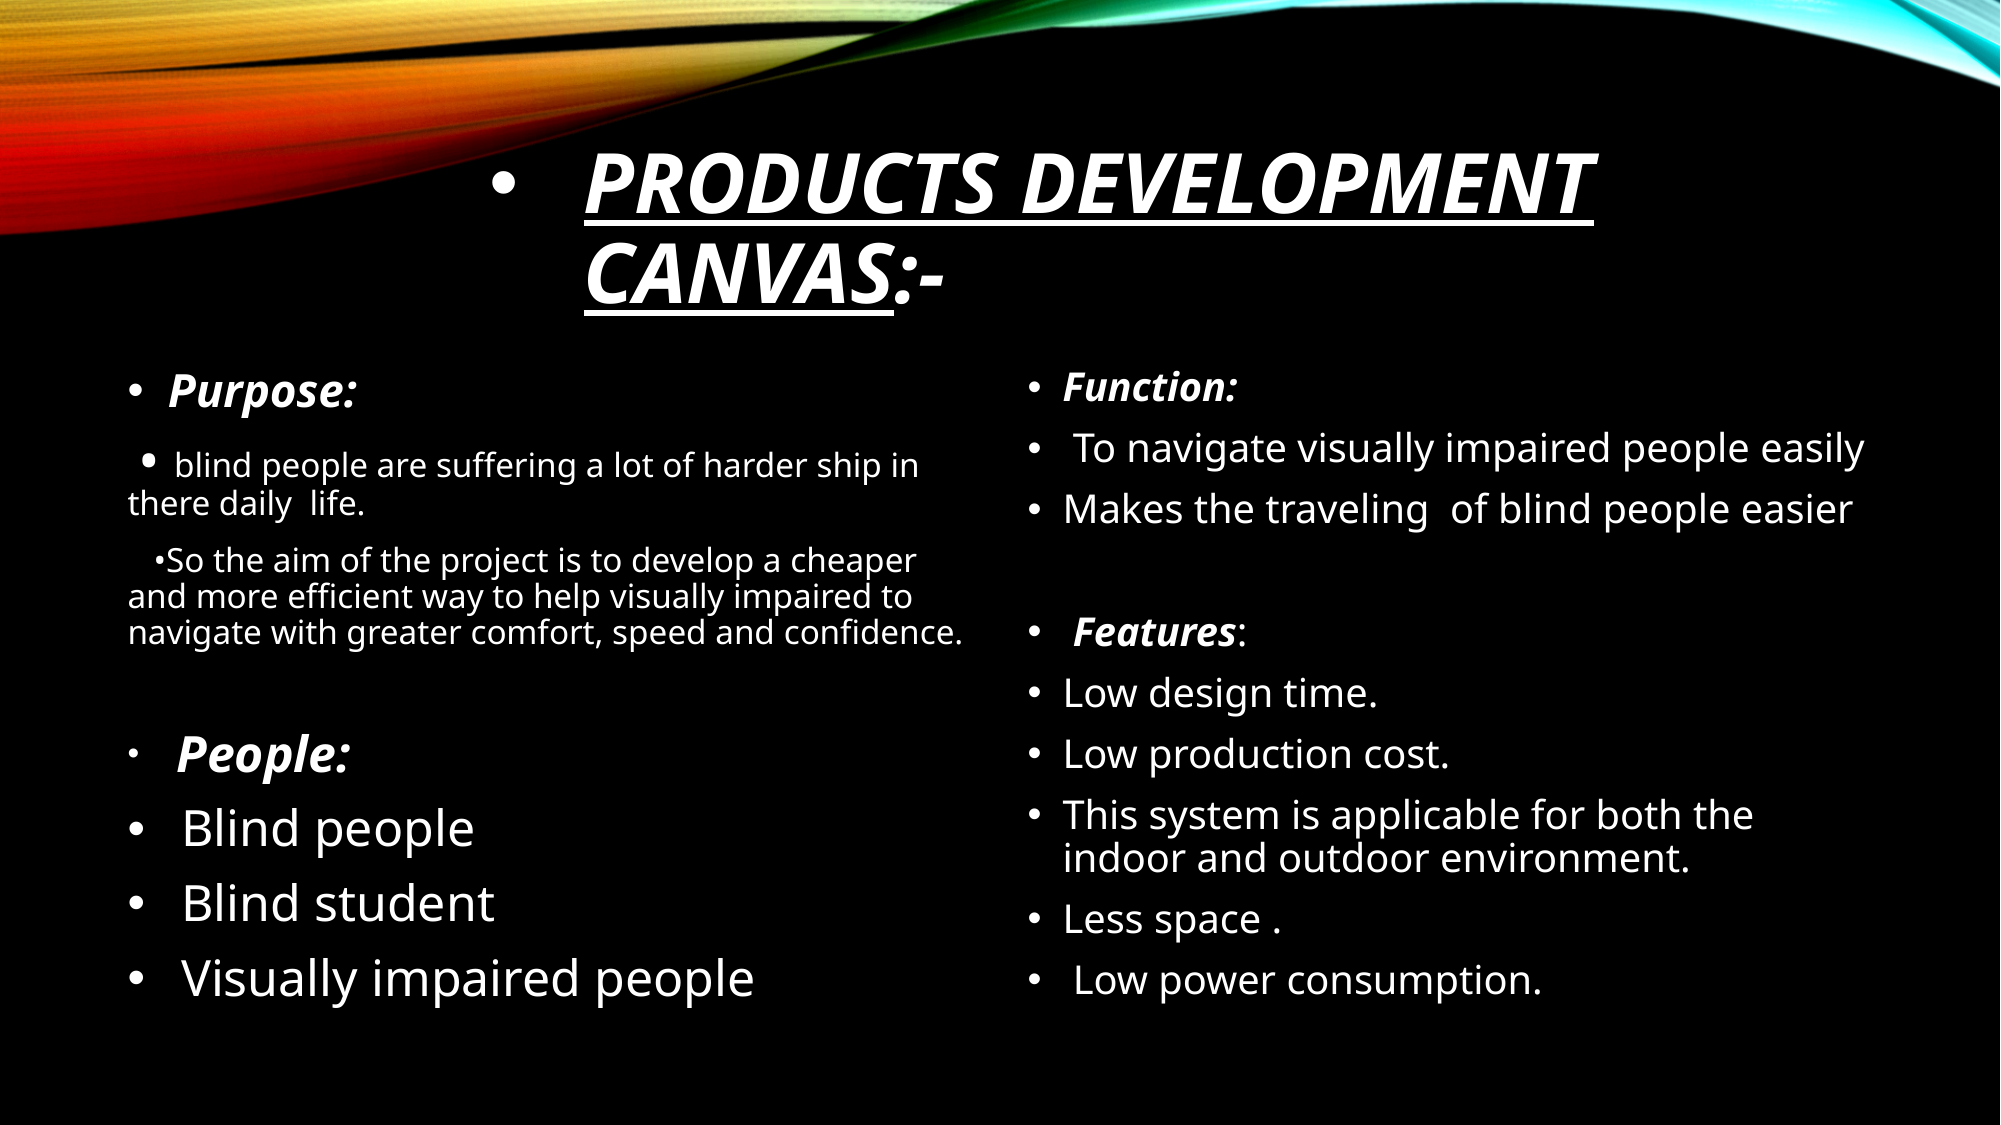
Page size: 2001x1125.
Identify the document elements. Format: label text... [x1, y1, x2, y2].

list Purpose: • blind people are suffering a lot of harder ship in there daily life. •So the aim of the project is to develop a cheaper and more efficient way to help visually impaired to navigate with greater comfort, speed and confidence. People: Blind people Blind student Visually impaired people [112, 360, 988, 1021]
picture [0, 0, 2000, 237]
title Products development canvas:- [474, 125, 1888, 338]
list Function: To navigate visually impaired people easily Makes the traveling of blind people easier Features: Low design time. Low production cost. This system is applicable for both the indoor and outdoor environment. Less space . Low power consumption. [1012, 360, 1888, 1021]
